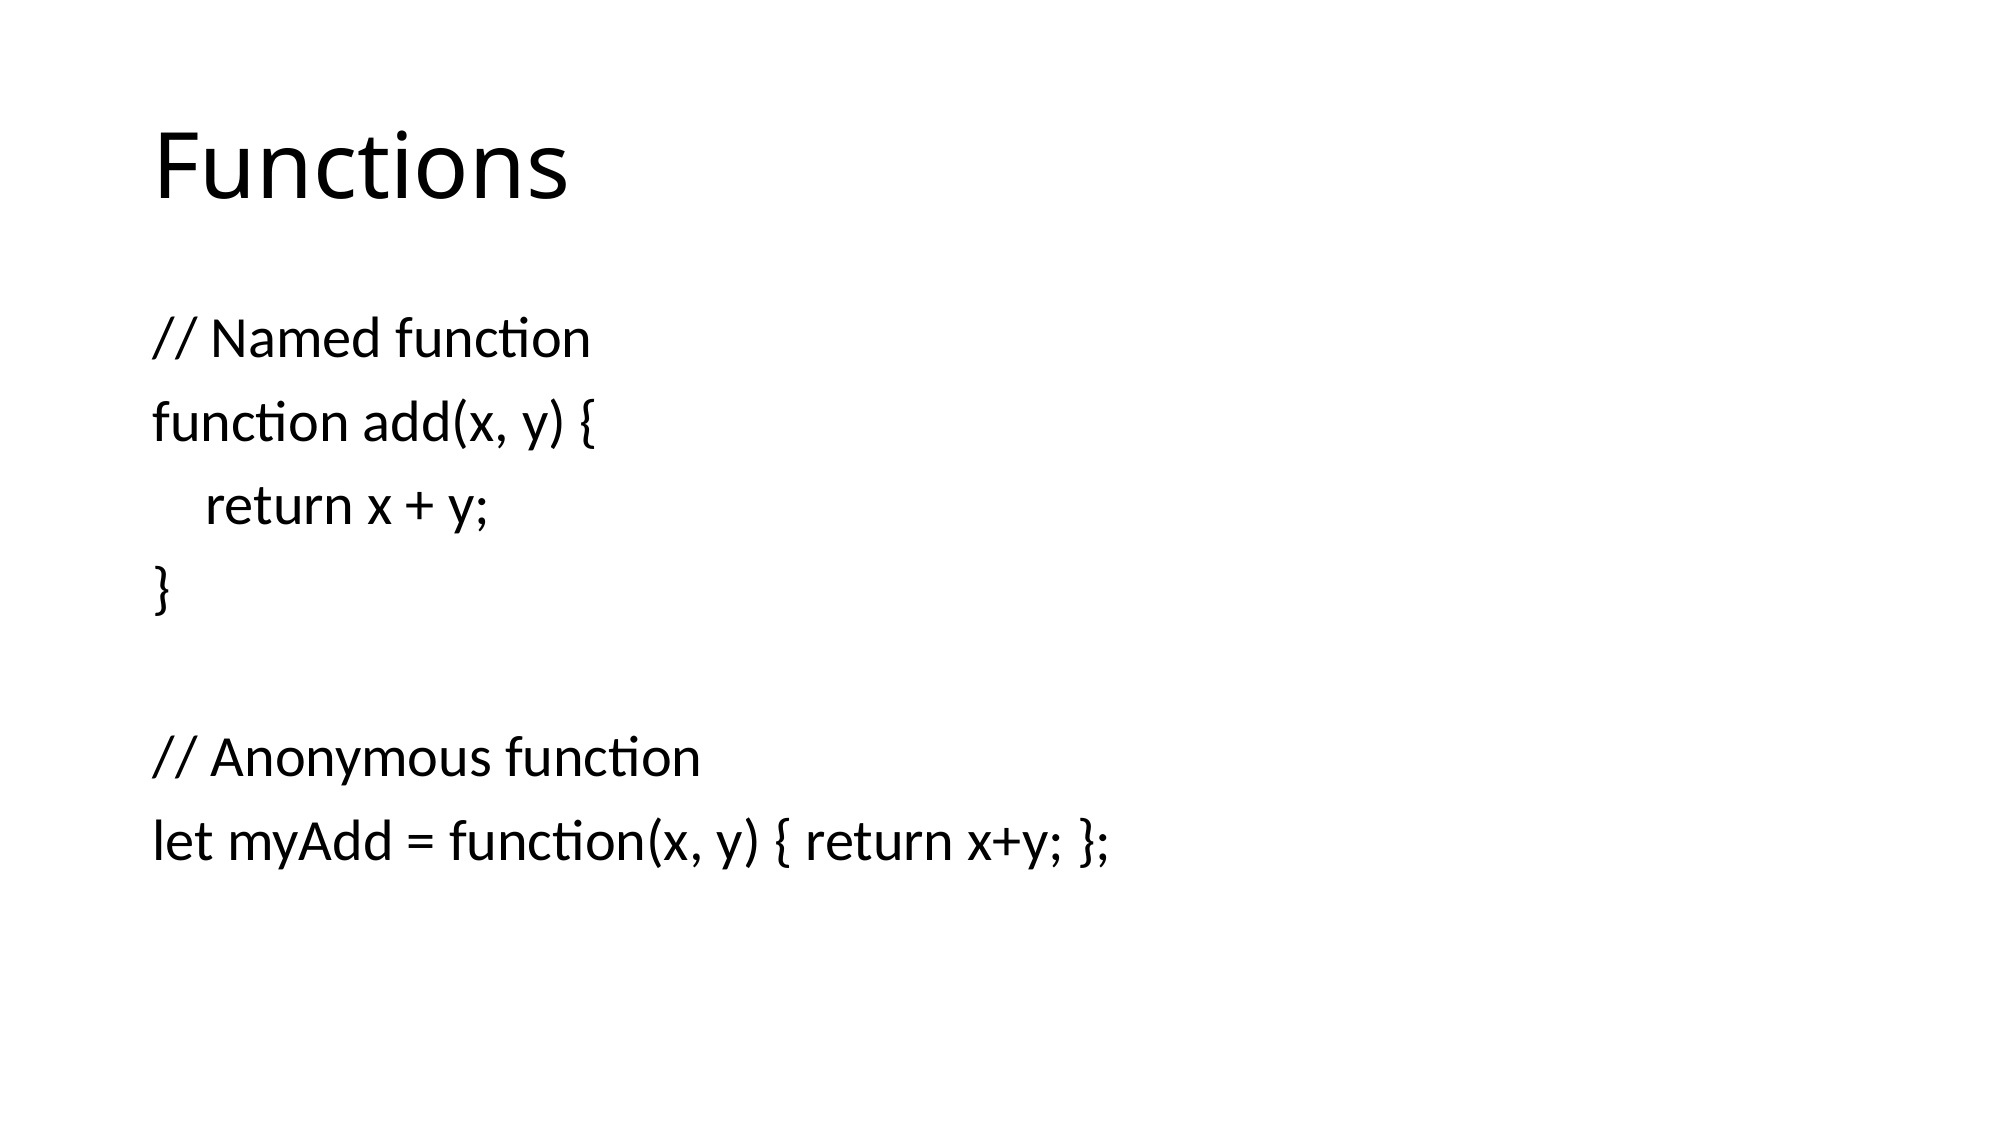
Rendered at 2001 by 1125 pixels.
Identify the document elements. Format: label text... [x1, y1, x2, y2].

list // Named function function add(x, y) { return x + y; } // Anonymous function let myAdd = function(x, y) { return x+y; }; [137, 299, 1863, 1014]
title Functions [137, 59, 1863, 278]
